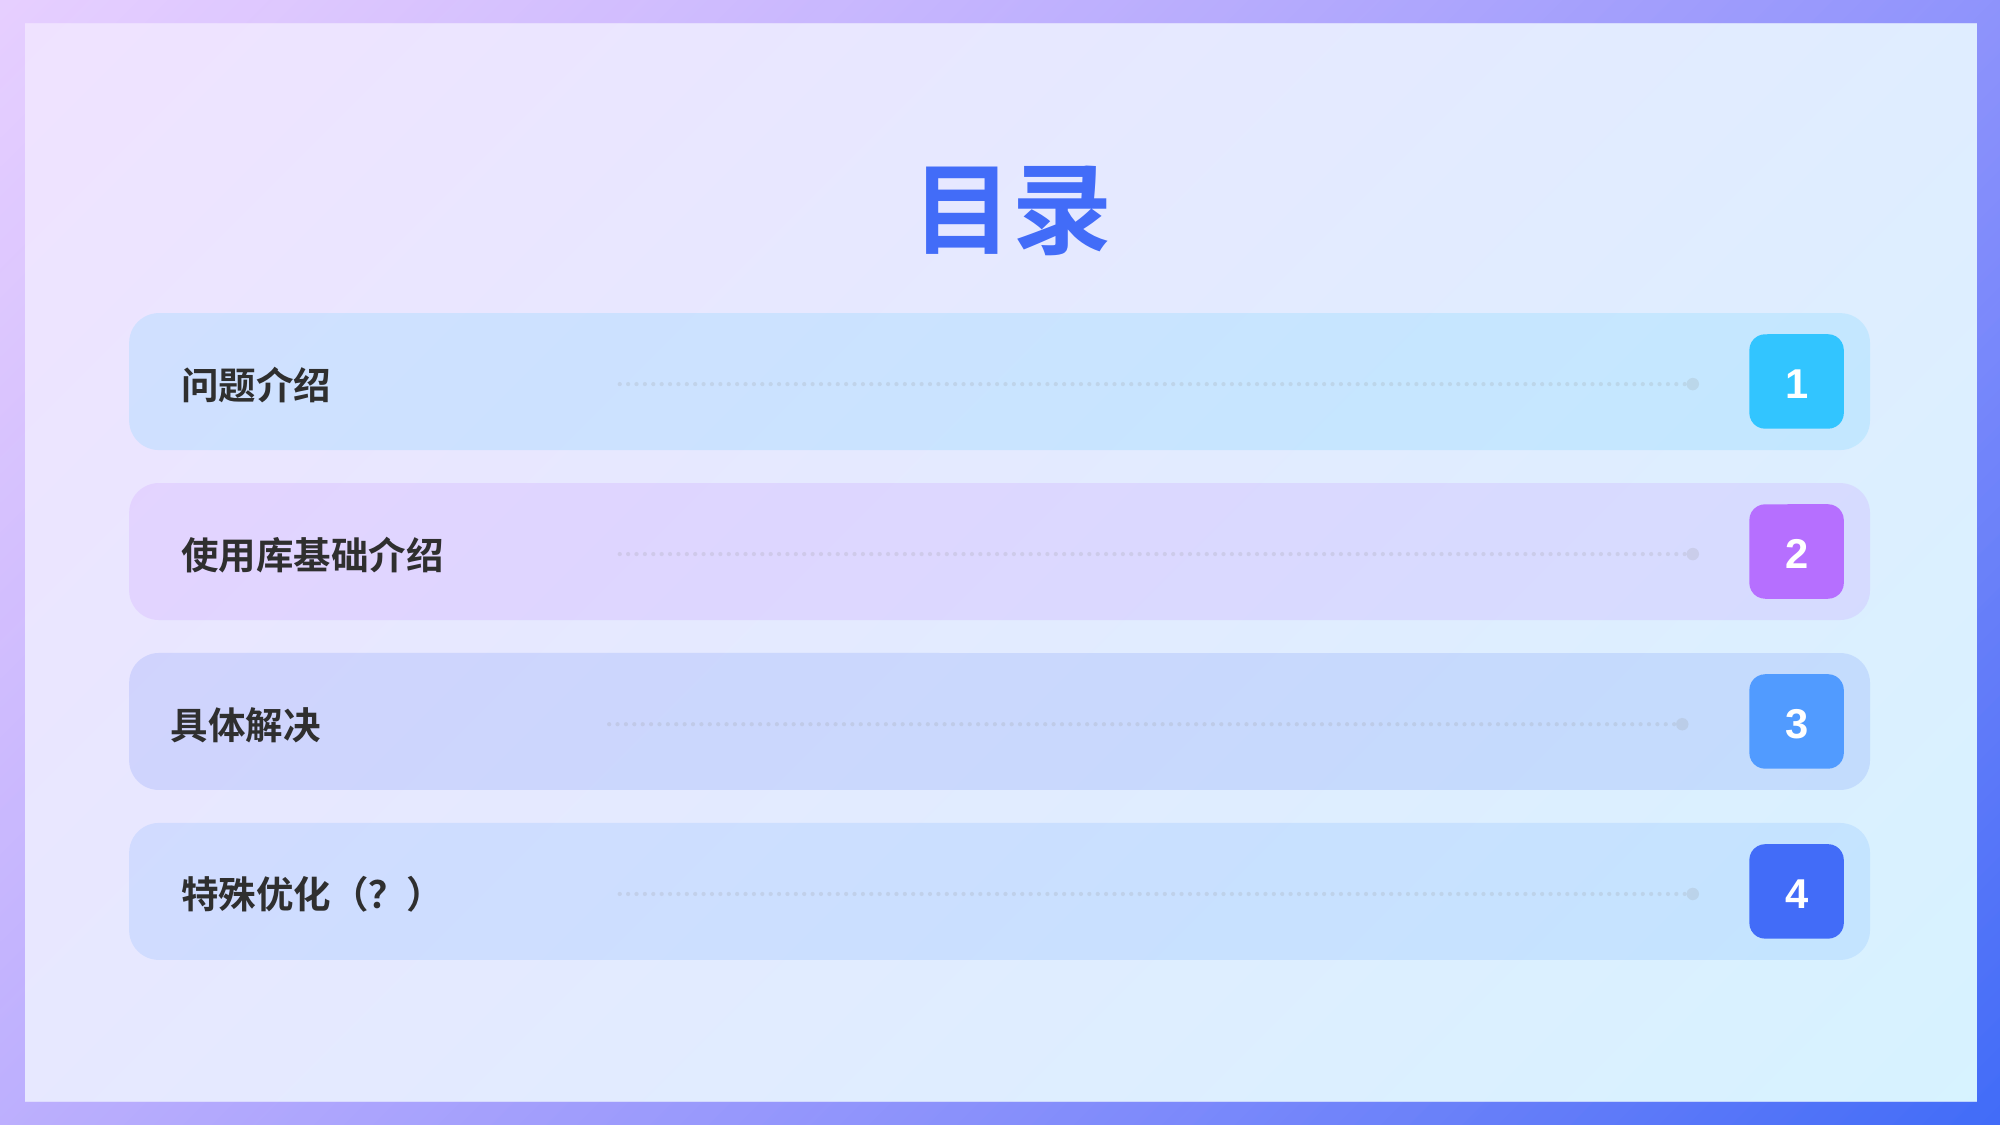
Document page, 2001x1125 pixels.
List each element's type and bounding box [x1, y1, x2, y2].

text_box [0, 0, 2000, 1125]
